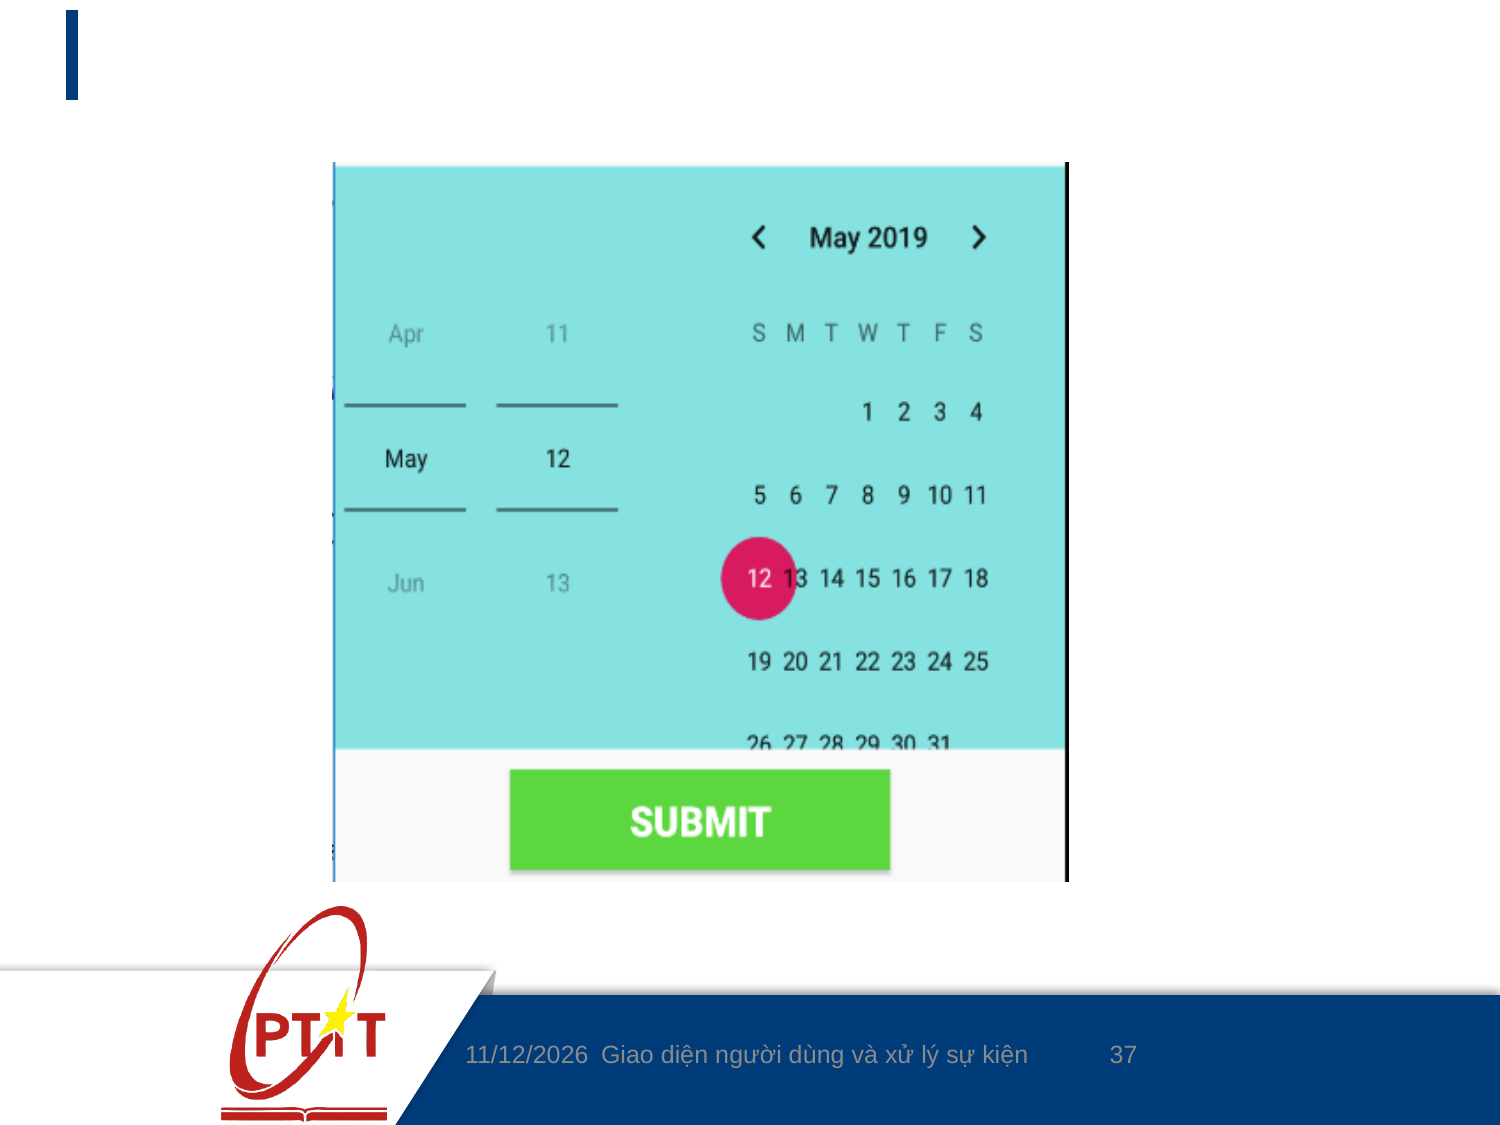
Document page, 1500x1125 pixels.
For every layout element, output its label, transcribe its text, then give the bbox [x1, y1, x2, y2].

slide_number 37 [815, 1023, 1153, 1084]
footer Giao diện người dùng và xử lý sự kiện [561, 1023, 815, 1084]
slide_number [450, 1023, 561, 1084]
picture [332, 162, 1069, 882]
picture [221, 906, 387, 1122]
